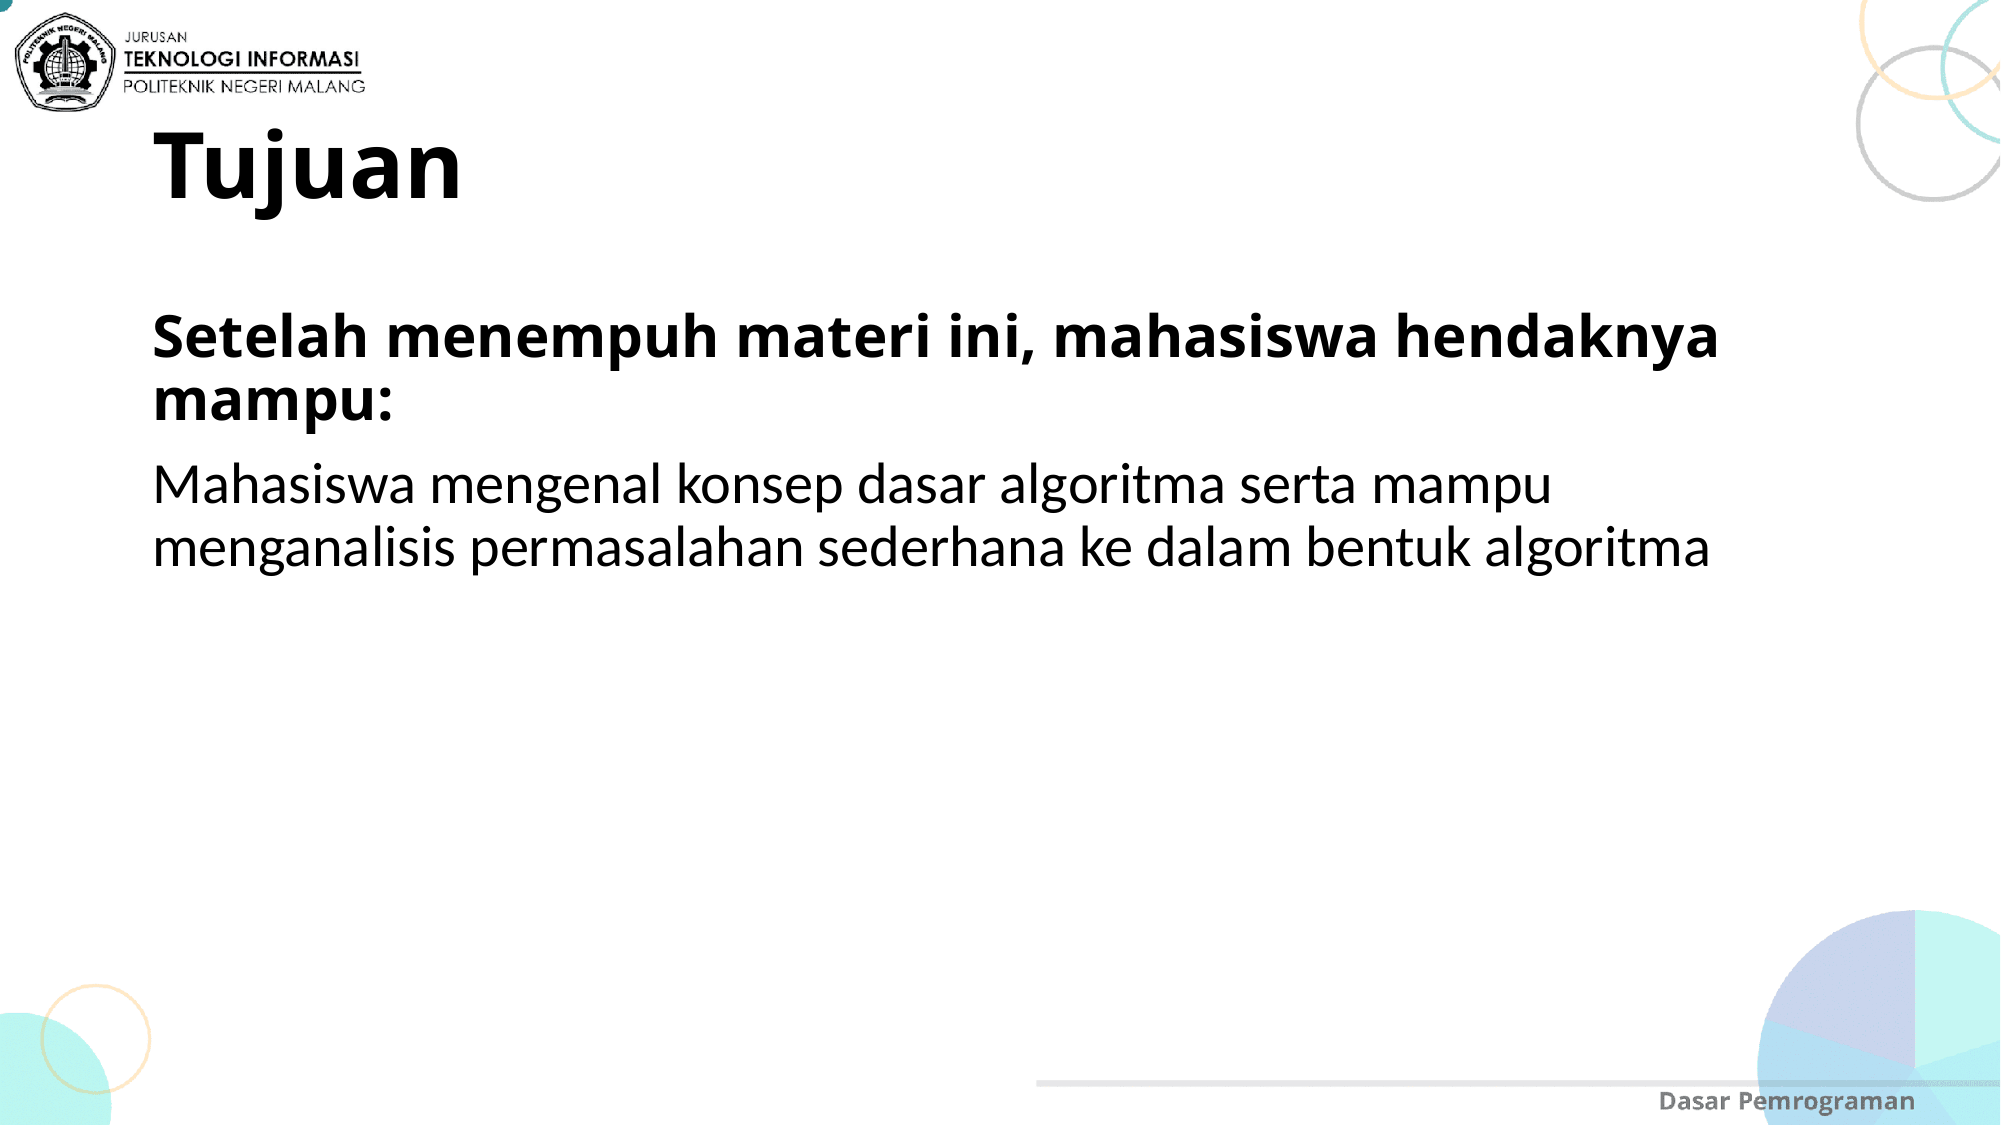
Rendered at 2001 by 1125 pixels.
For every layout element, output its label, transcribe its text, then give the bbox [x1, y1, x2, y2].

title Tujuan [137, 59, 1863, 278]
picture [0, 0, 2001, 1125]
list Setelah menempuh materi ini, mahasiswa hendaknya mampu: Mahasiswa mengenal konsep dasar algoritma serta mampu menganalisis permasalahan sederhana ke dalam bentuk algoritma [137, 299, 1863, 1014]
